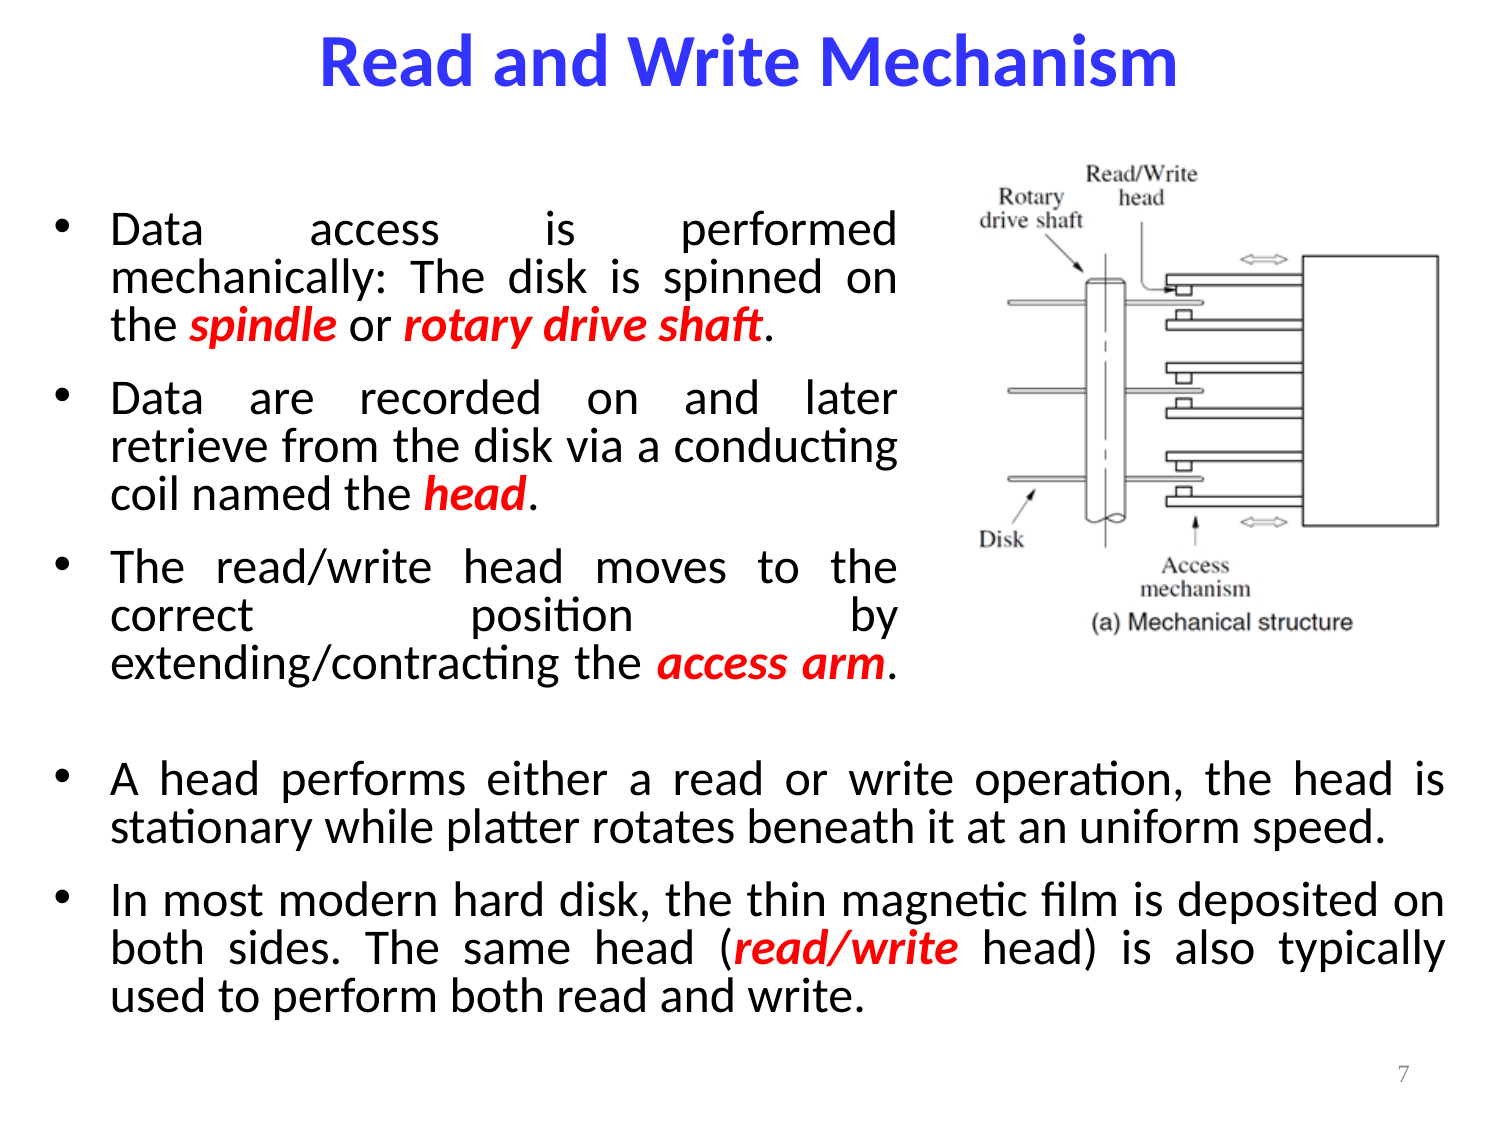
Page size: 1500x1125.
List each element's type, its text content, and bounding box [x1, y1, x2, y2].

text_box A head performs either a read or write operation, the head is stationary while platter rotates beneath it at an uniform speed. In most modern hard disk, the thin magnetic film is deposited on both sides. The same head (read/write head) is also typically used to perform both read and write. [38, 750, 1462, 1030]
picture [937, 149, 1463, 641]
text_box Read and Write Mechanism [74, 0, 1425, 113]
slide_number 7 [1074, 1042, 1425, 1103]
list Data access is performed mechanically: The disk is spinned on the spindle or rotary drive shaft. Data are recorded on and later retrieve from the disk via a conducting coil named the head. The read/write head moves to the correct position by extending/contracting the access arm. [38, 200, 914, 750]
